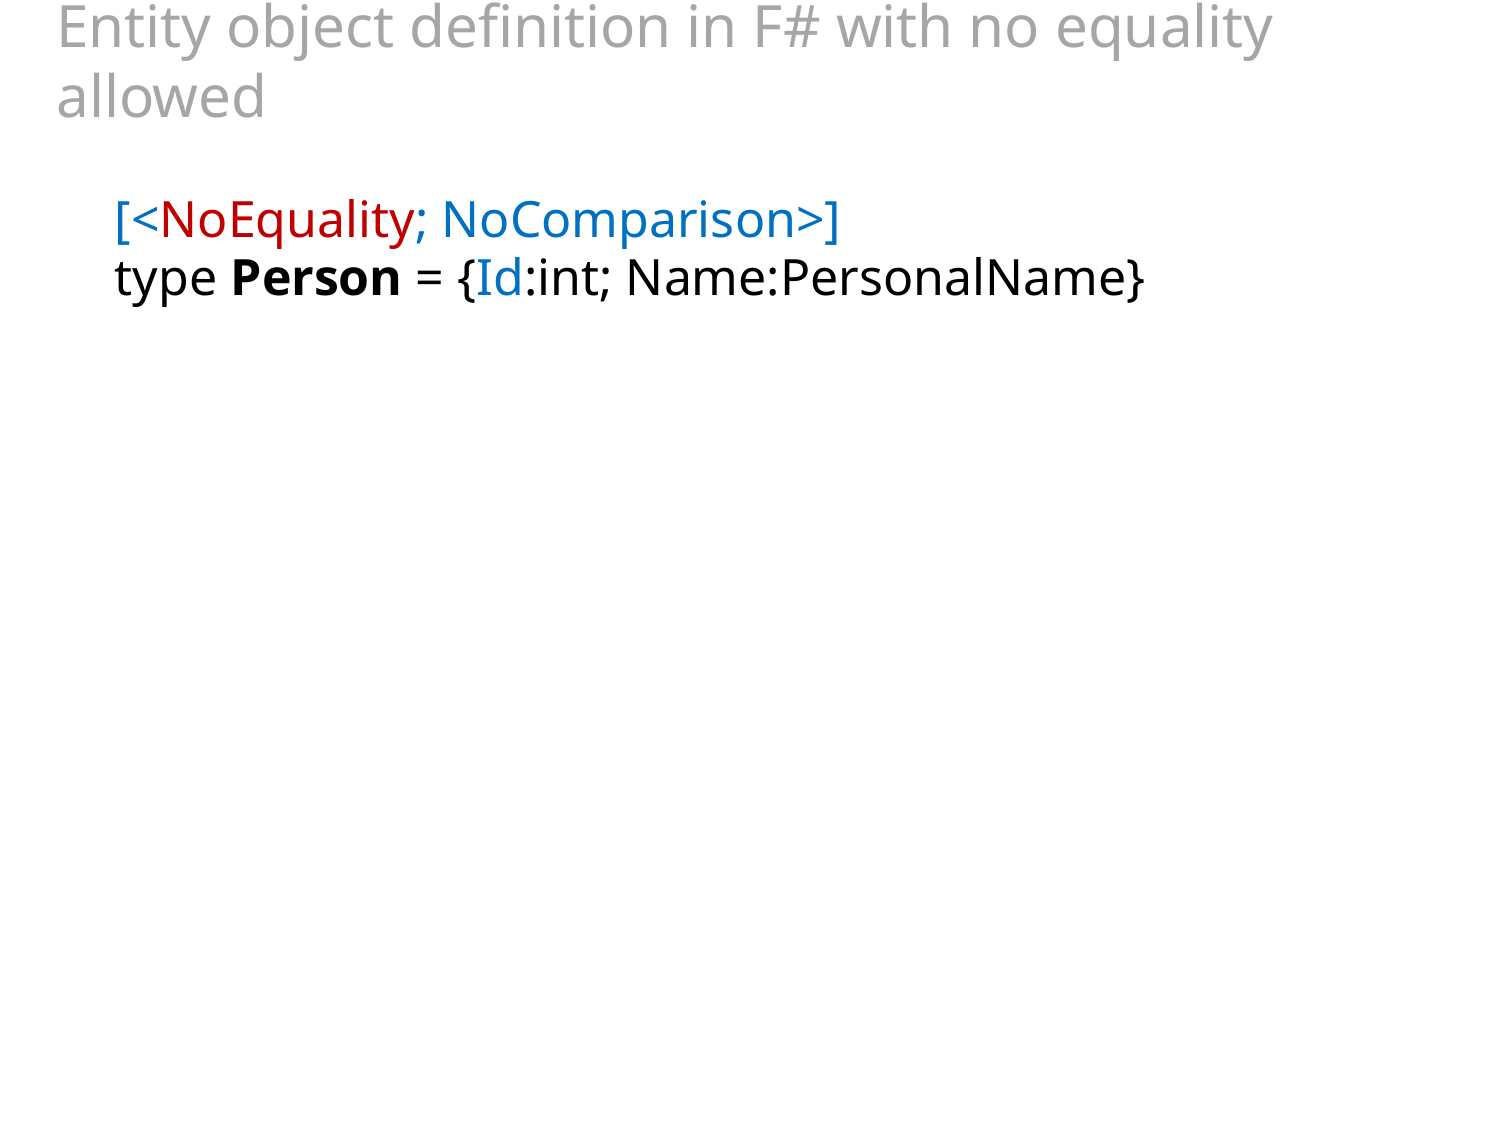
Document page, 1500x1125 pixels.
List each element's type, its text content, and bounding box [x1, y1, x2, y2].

title Entity object definition in F# with no equality allowed [41, 19, 1459, 100]
text_box [<NoEquality; NoComparison>] [100, 179, 1471, 255]
text_box [<CustomEquality; NoComparison>] type Person = {Id:int; Name:PersonalName} [100, 255, 1471, 313]
